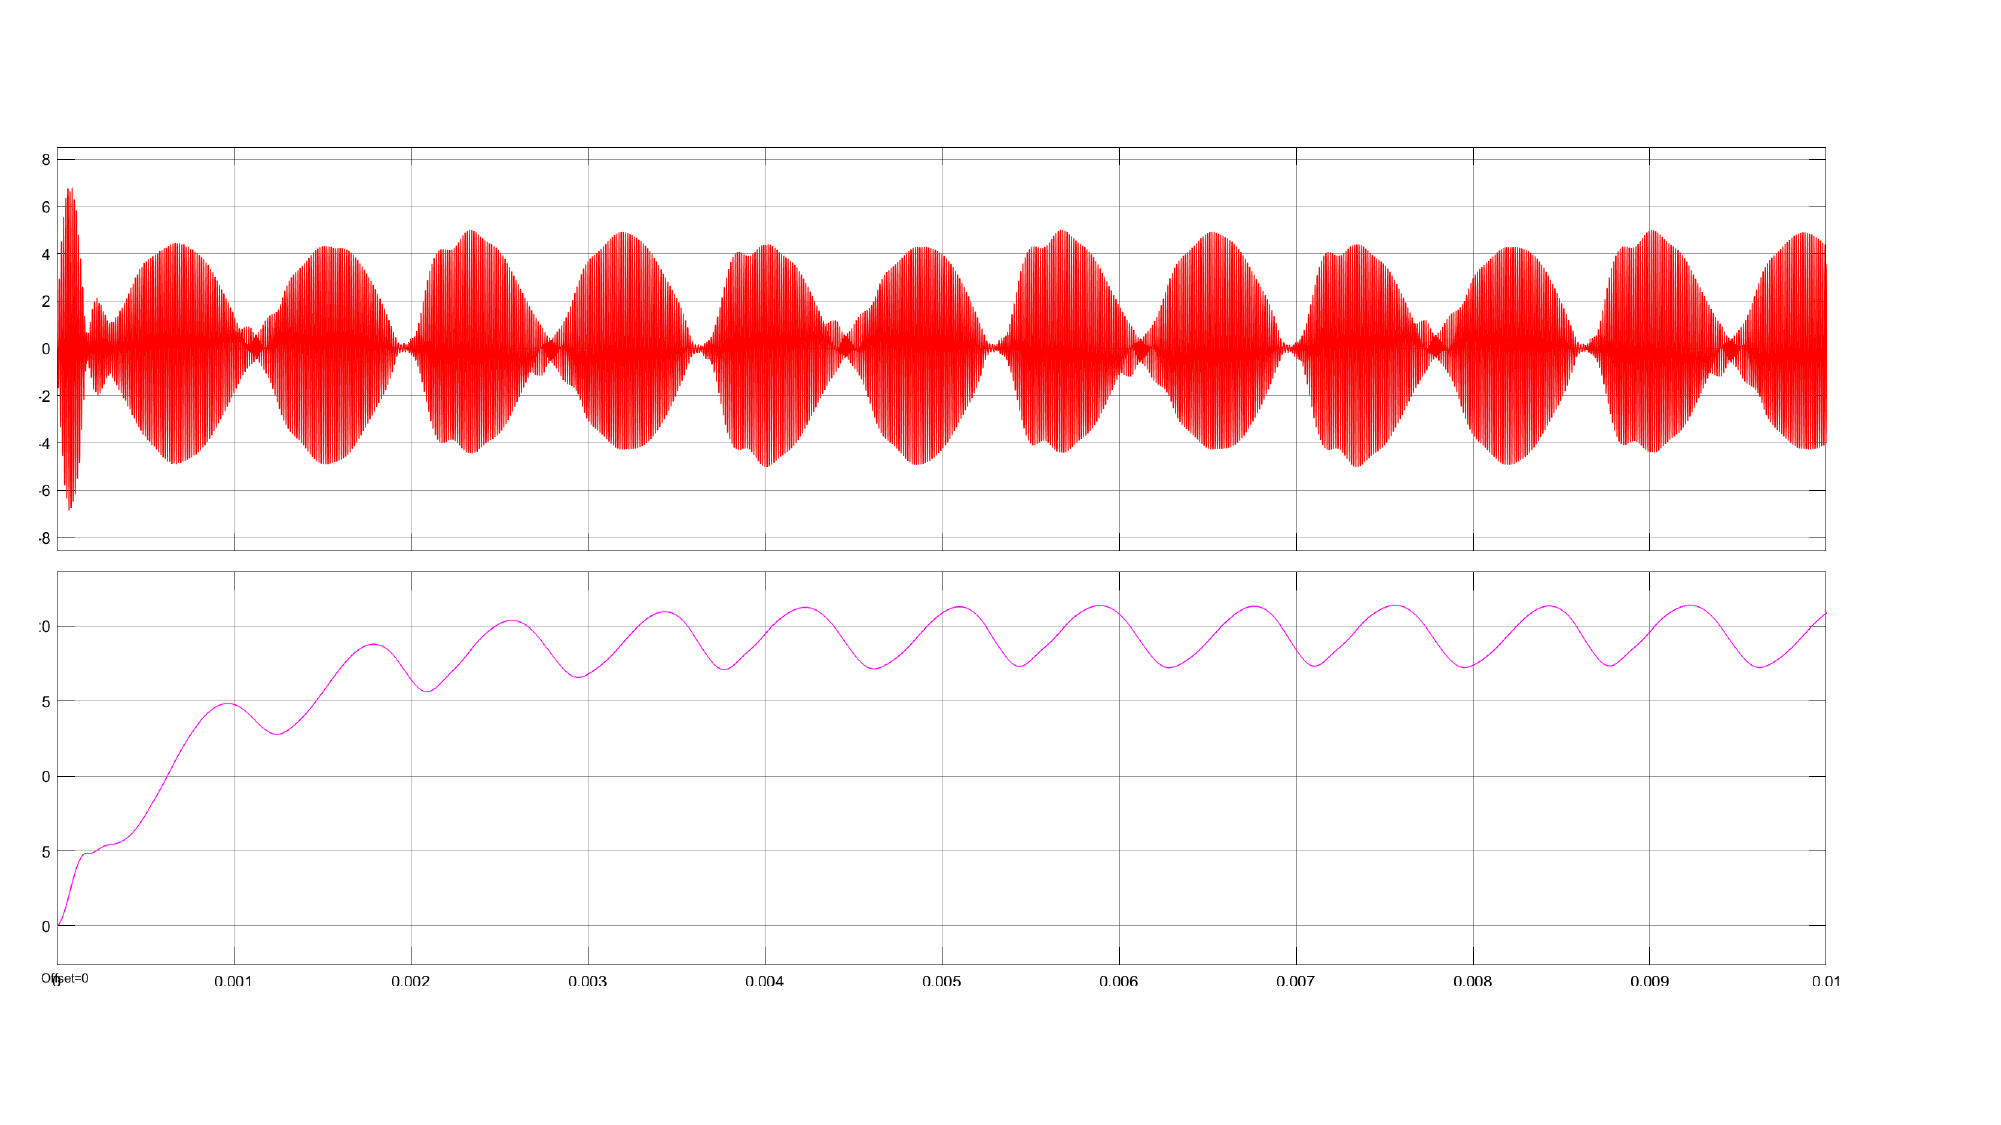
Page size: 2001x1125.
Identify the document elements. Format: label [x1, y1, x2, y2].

picture [39, 136, 1847, 989]
